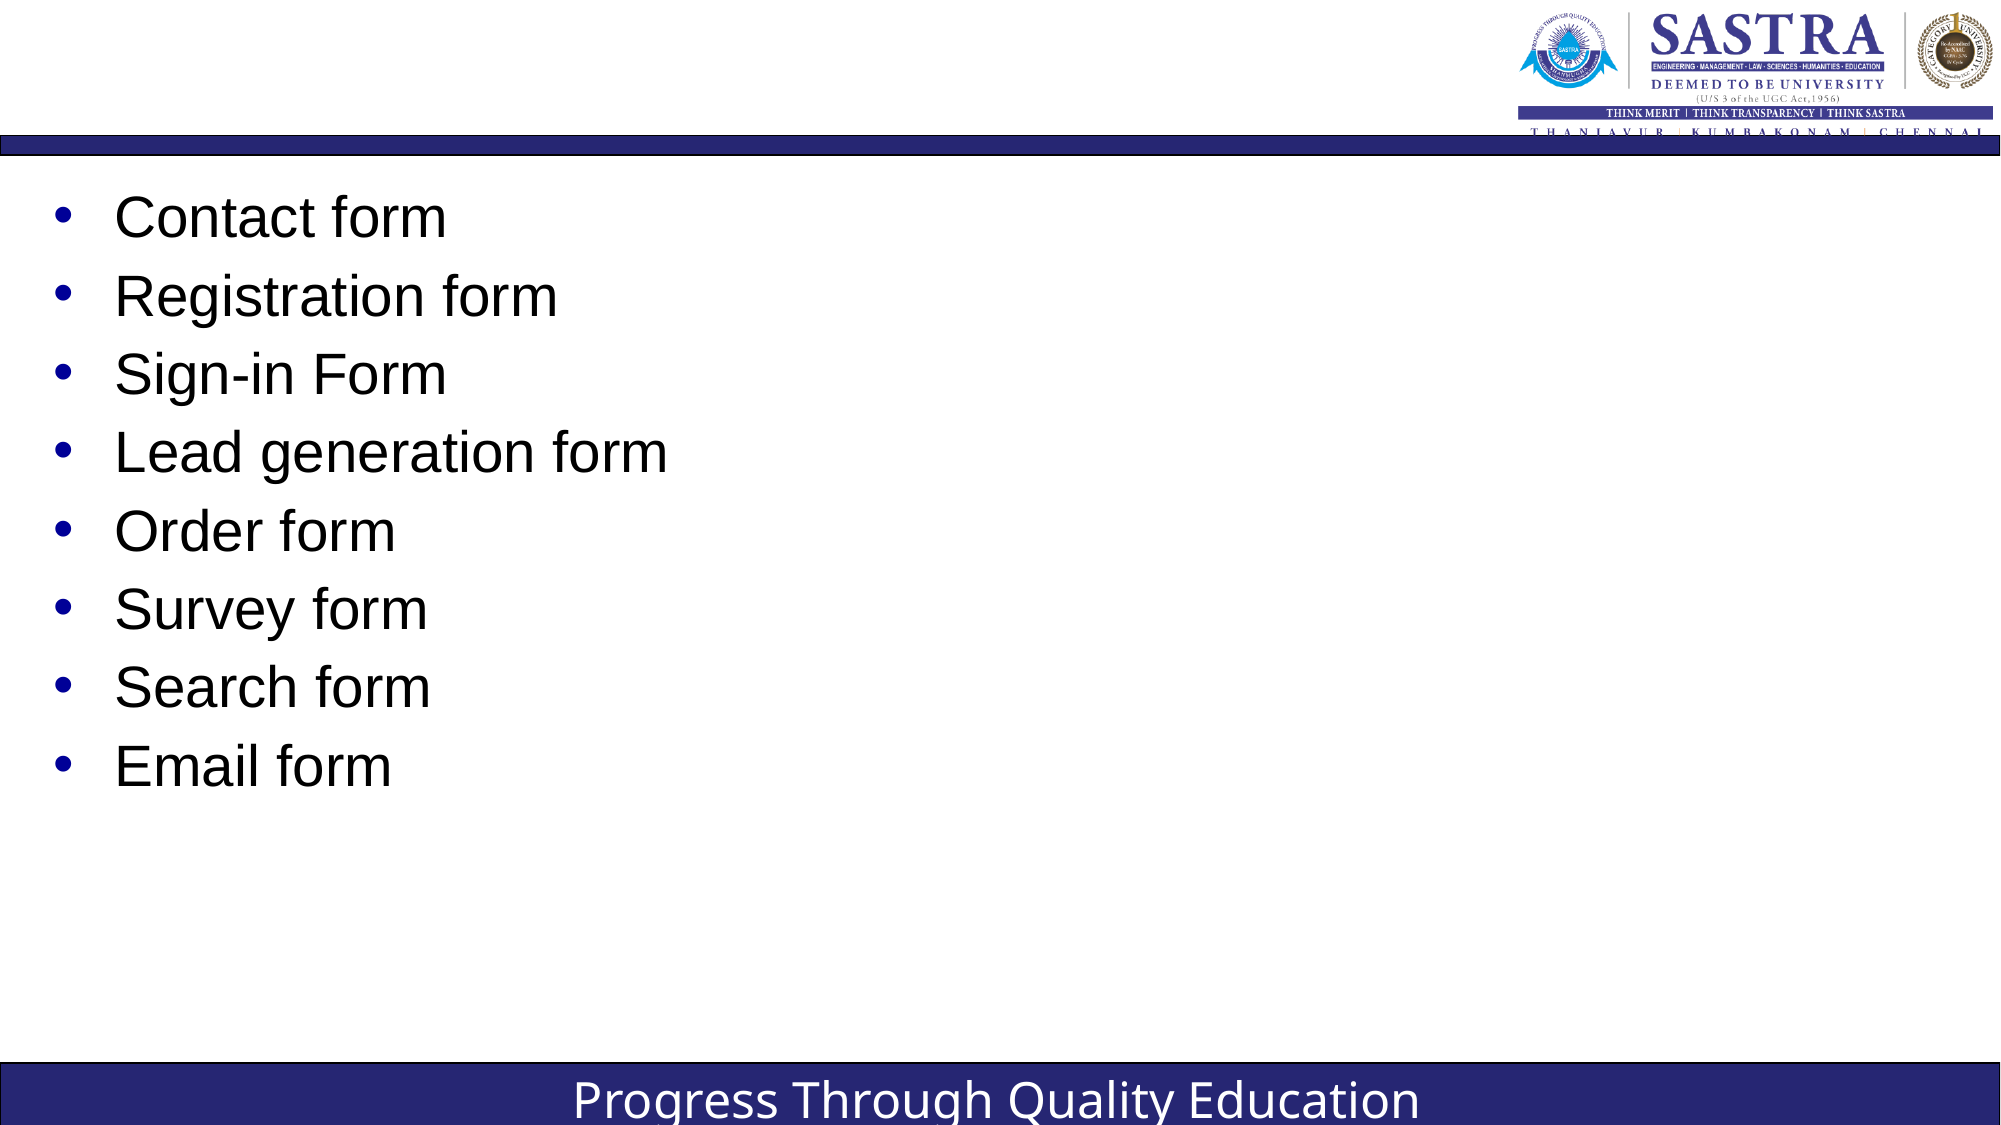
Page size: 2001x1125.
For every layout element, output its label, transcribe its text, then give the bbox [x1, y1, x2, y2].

picture [1518, 12, 1993, 138]
list Contact form Registration form Sign-in Form Lead generation form Order form Survey form Search form Email form [33, 162, 1967, 1032]
